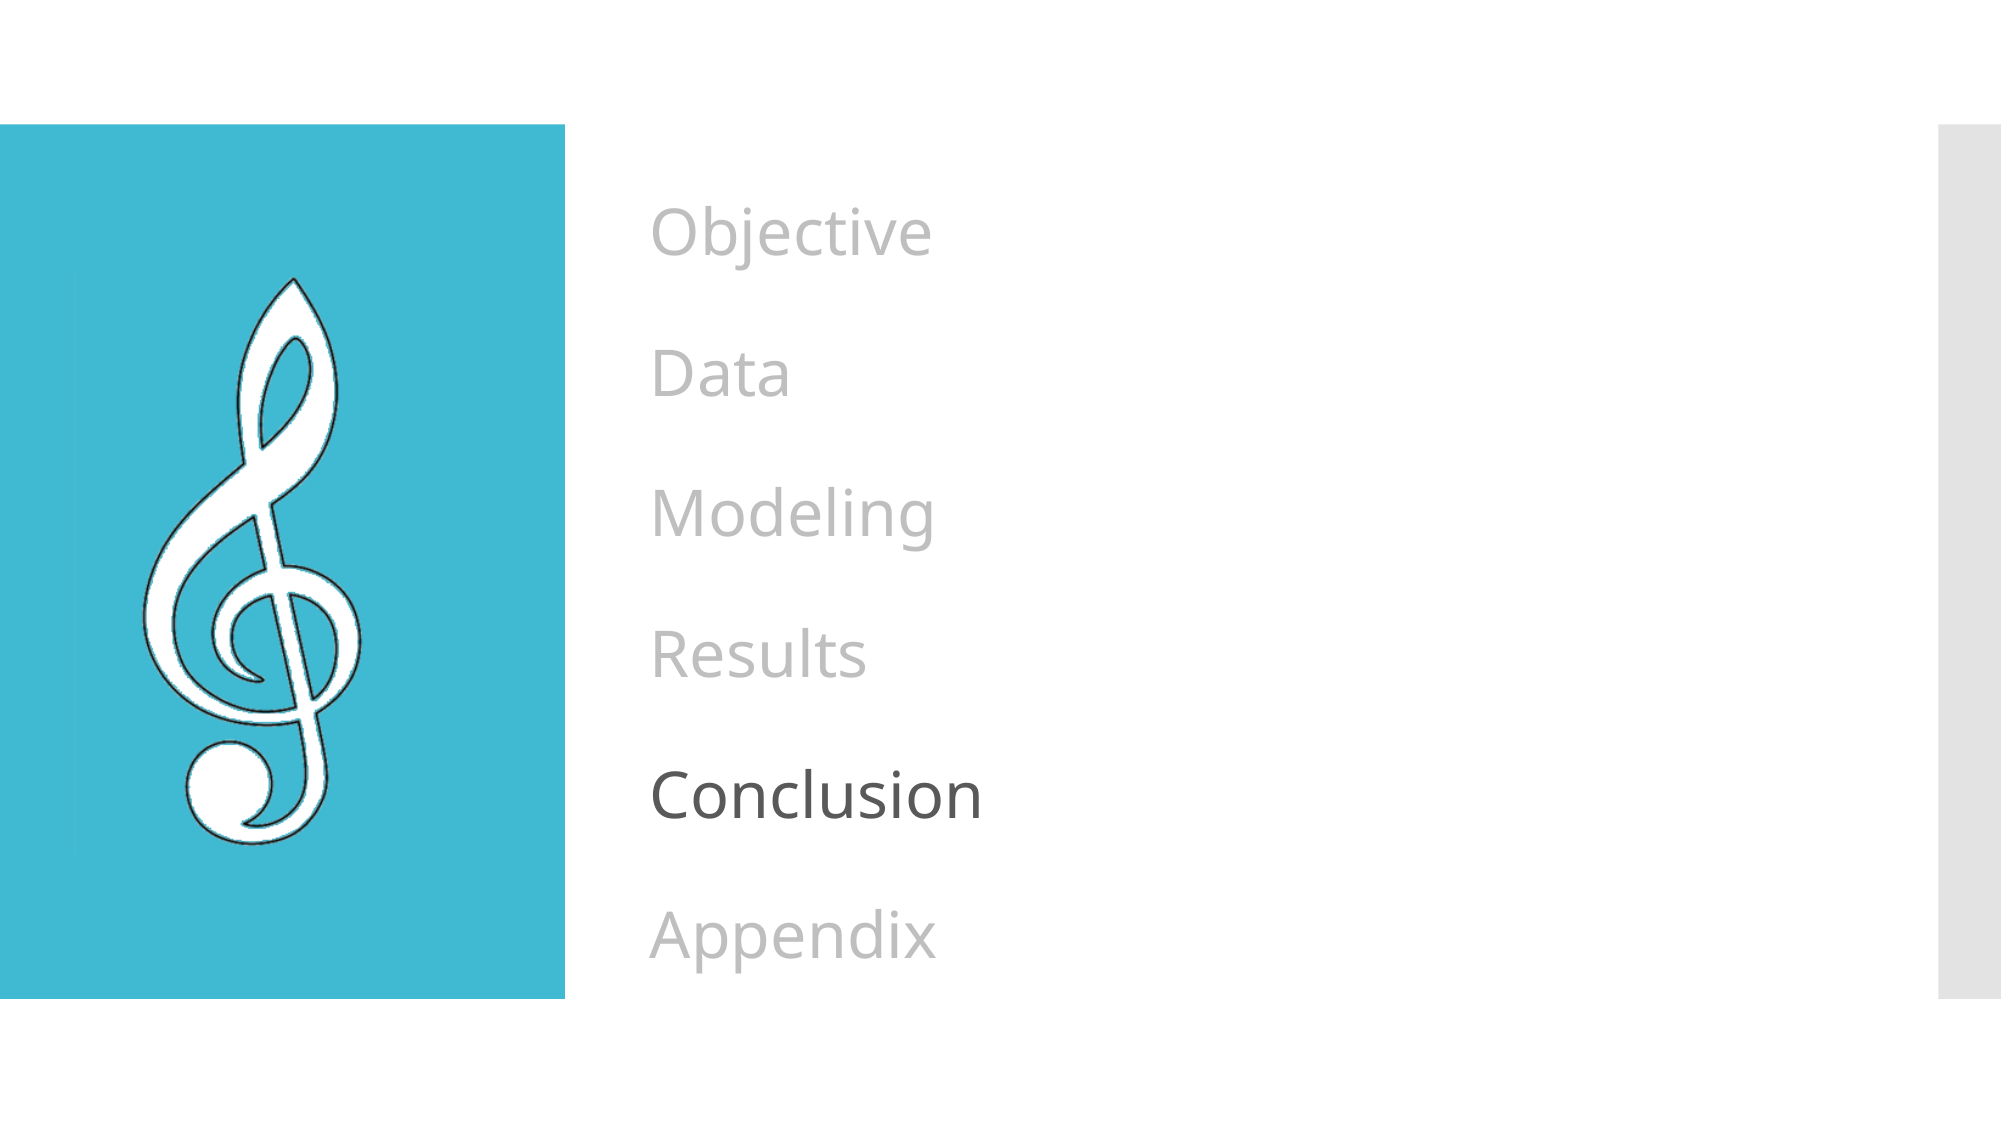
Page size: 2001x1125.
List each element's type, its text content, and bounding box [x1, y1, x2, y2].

picture [73, 269, 455, 854]
list Objective Data Modeling Results Conclusion Appendix [634, 141, 1835, 982]
